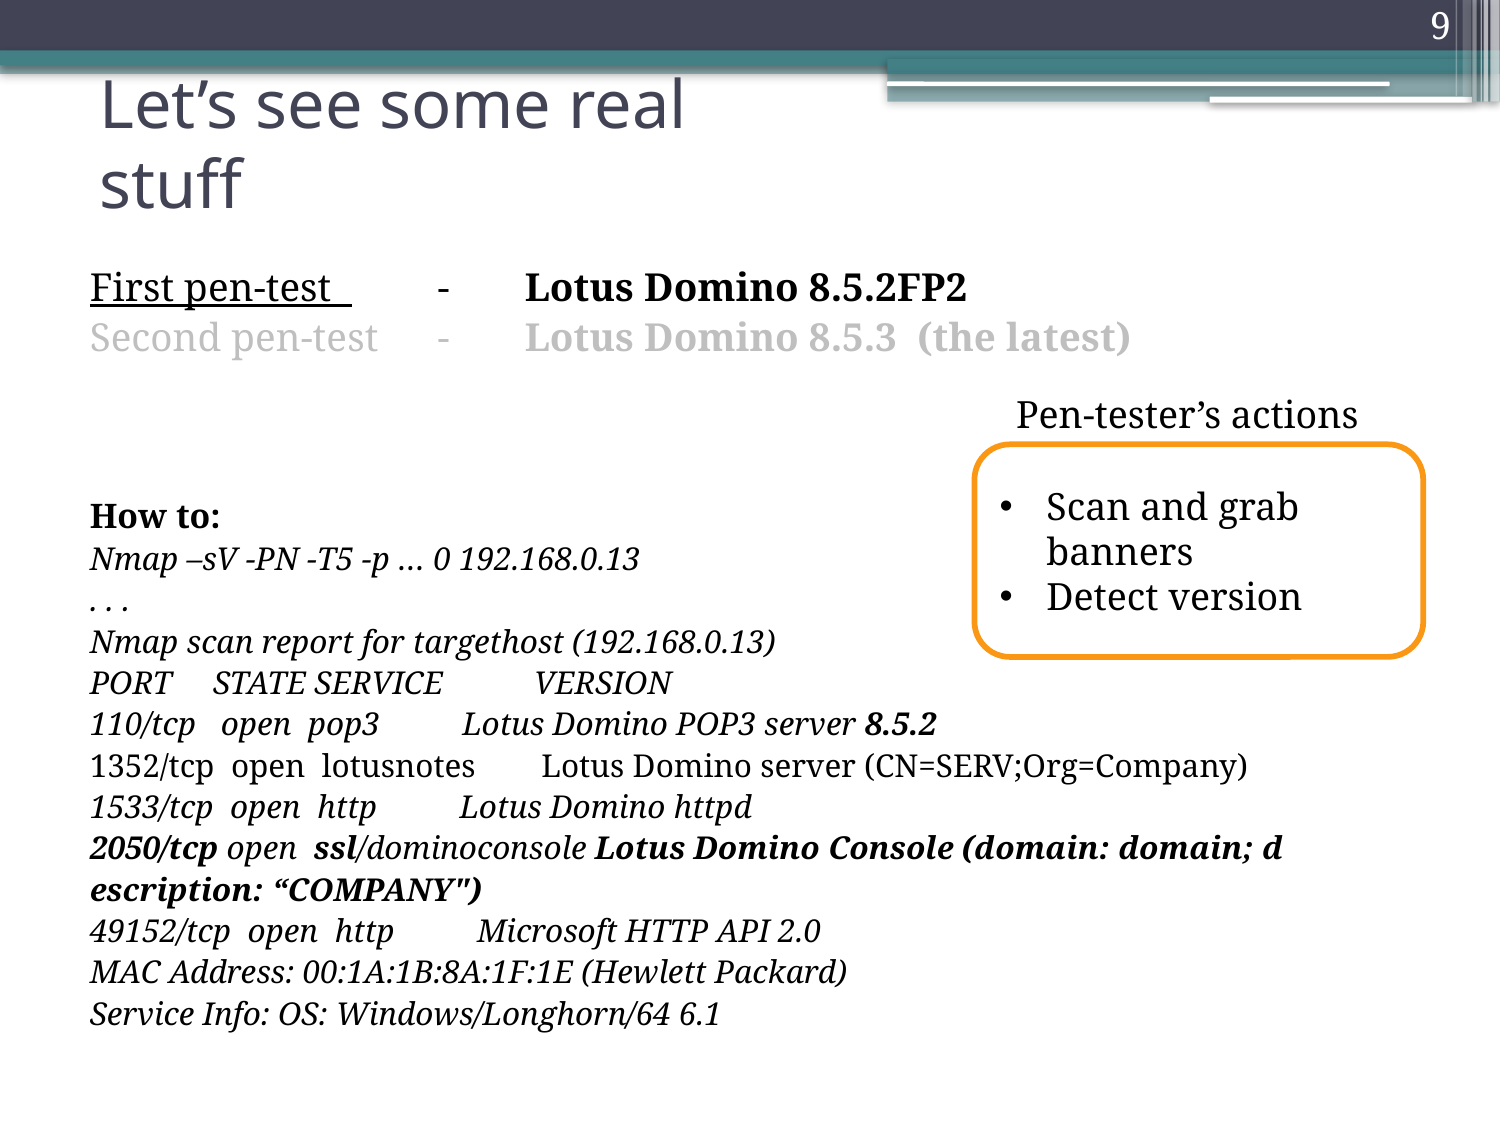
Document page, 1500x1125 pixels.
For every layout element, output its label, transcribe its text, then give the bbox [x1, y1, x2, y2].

list First pen-test - Lotus Domino 8.5.2FP2 Second pen-test - Lotus Domino 8.5.3 (the latest) How to: Nmap –sV -PN -T5 -p … 0 192.168.0.13 . . . Nmap scan report for targethost (192.168.0.13) PORT STATE SERVICE VERSION 110/tcp open pop3 Lotus Domino POP3 server 8.5.2 1352/tcp open lotusnotes Lotus Domino server (CN=SERV;Org=Company) 1533/tcp open http Lotus Domino httpd 2050/tcp open ssl/dominoconsole Lotus Domino Console (domain: domain; d escription: “COMPANY") 49152/tcp open http Microsoft HTTP API 2.0 MAC Address: 00:1A:1B:8A:1F:1E (Hewlett Packard) Service Info: OS: Windows/Longhorn/64 6.1 [75, 255, 1425, 1047]
title Let’s see some real stuff [85, 54, 1436, 230]
text_box Pen-tester’s actions [1001, 383, 1374, 444]
text_box Scan and grab banners Detect version [972, 442, 1425, 659]
slide_number 9 [1341, 0, 1466, 61]
